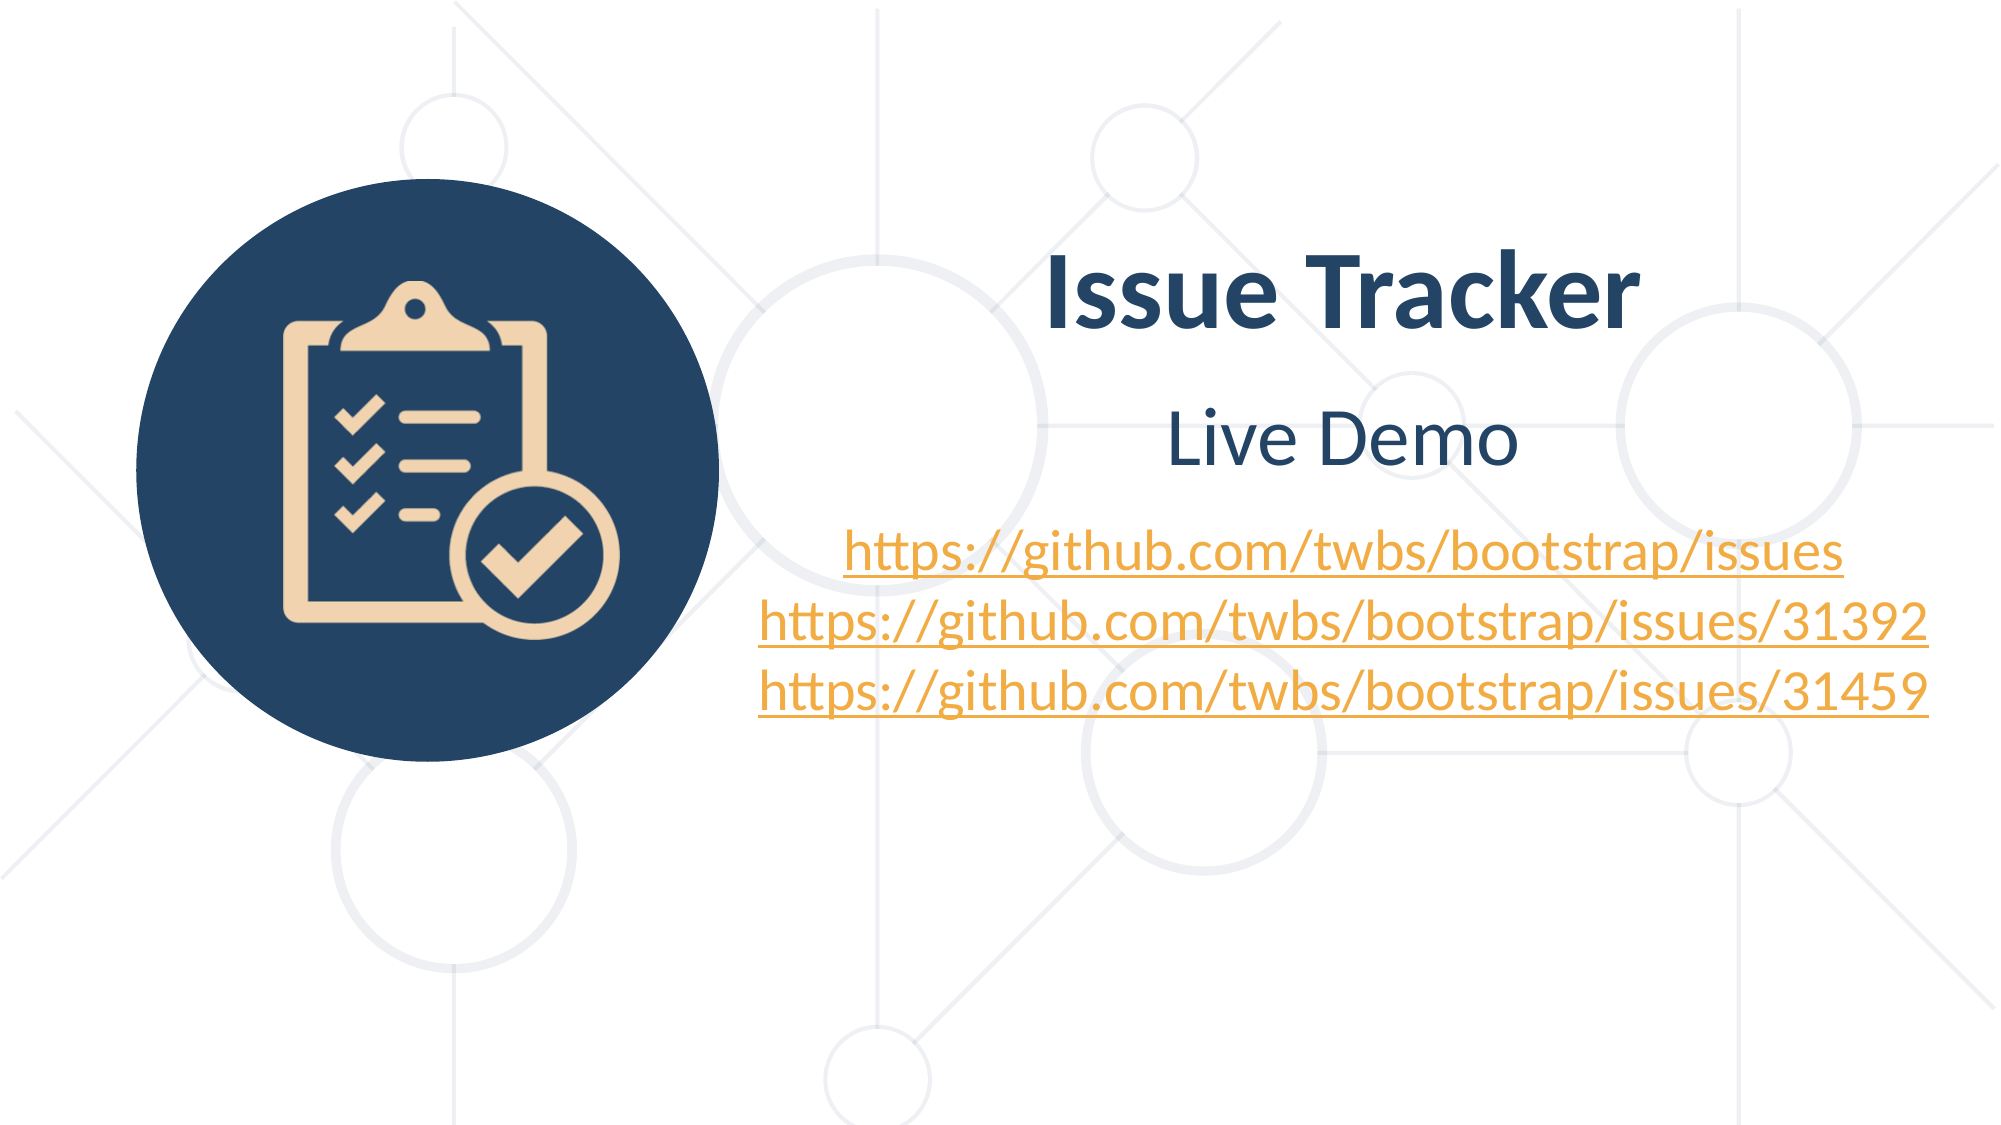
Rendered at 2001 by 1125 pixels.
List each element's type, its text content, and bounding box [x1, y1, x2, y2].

text_box https://github.com/twbs/bootstrap/issues https://github.com/twbs/bootstrap/issues/31392 https://github.com/twbs/bootstrap/issues/31459 [743, 505, 1944, 730]
subtitle Live Demo [846, 372, 1842, 487]
picture [283, 281, 621, 641]
title Issue Tracker [796, 202, 1891, 365]
